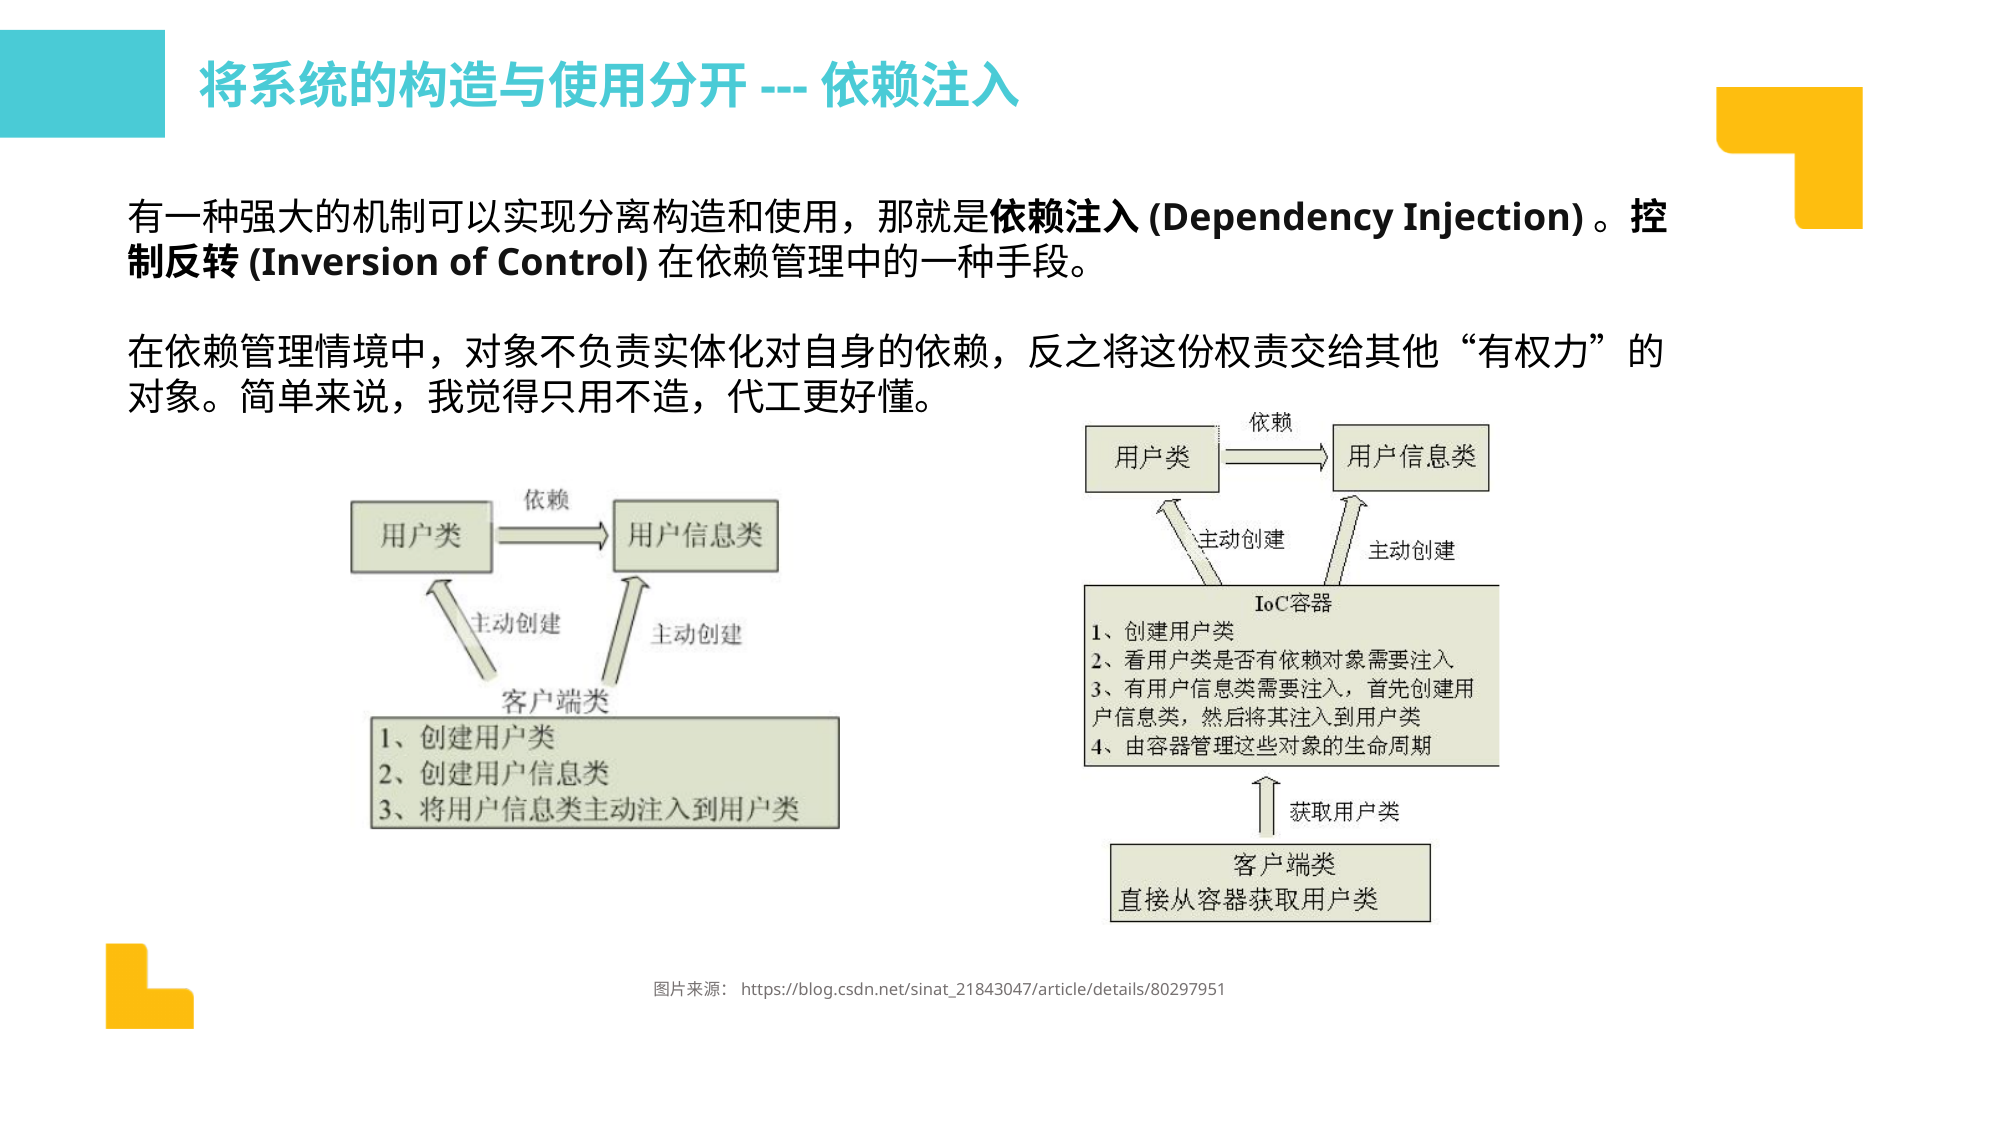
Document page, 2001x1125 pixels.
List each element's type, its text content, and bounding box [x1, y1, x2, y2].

text_box 有一种强大的机制可以实现分离构造和使用，那就是依赖注入(Dependency Injection)。控制反转(Inversion of Control)在依赖管理中的一种手段。 在依赖管理情境中，对象不负责实体化对自身的依赖，反之将这份权责交给其他“有权力”的对象。简单来说，我觉得只用不造，代工更好懂。 [112, 185, 1695, 426]
picture [287, 479, 901, 861]
picture [1716, 87, 1863, 229]
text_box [0, 29, 1037, 138]
picture [1053, 412, 1543, 931]
text_box 图片来源：https://blog.csdn.net/sinat_21843047/article/details/80297951 [638, 971, 1243, 1006]
picture [106, 944, 193, 1028]
